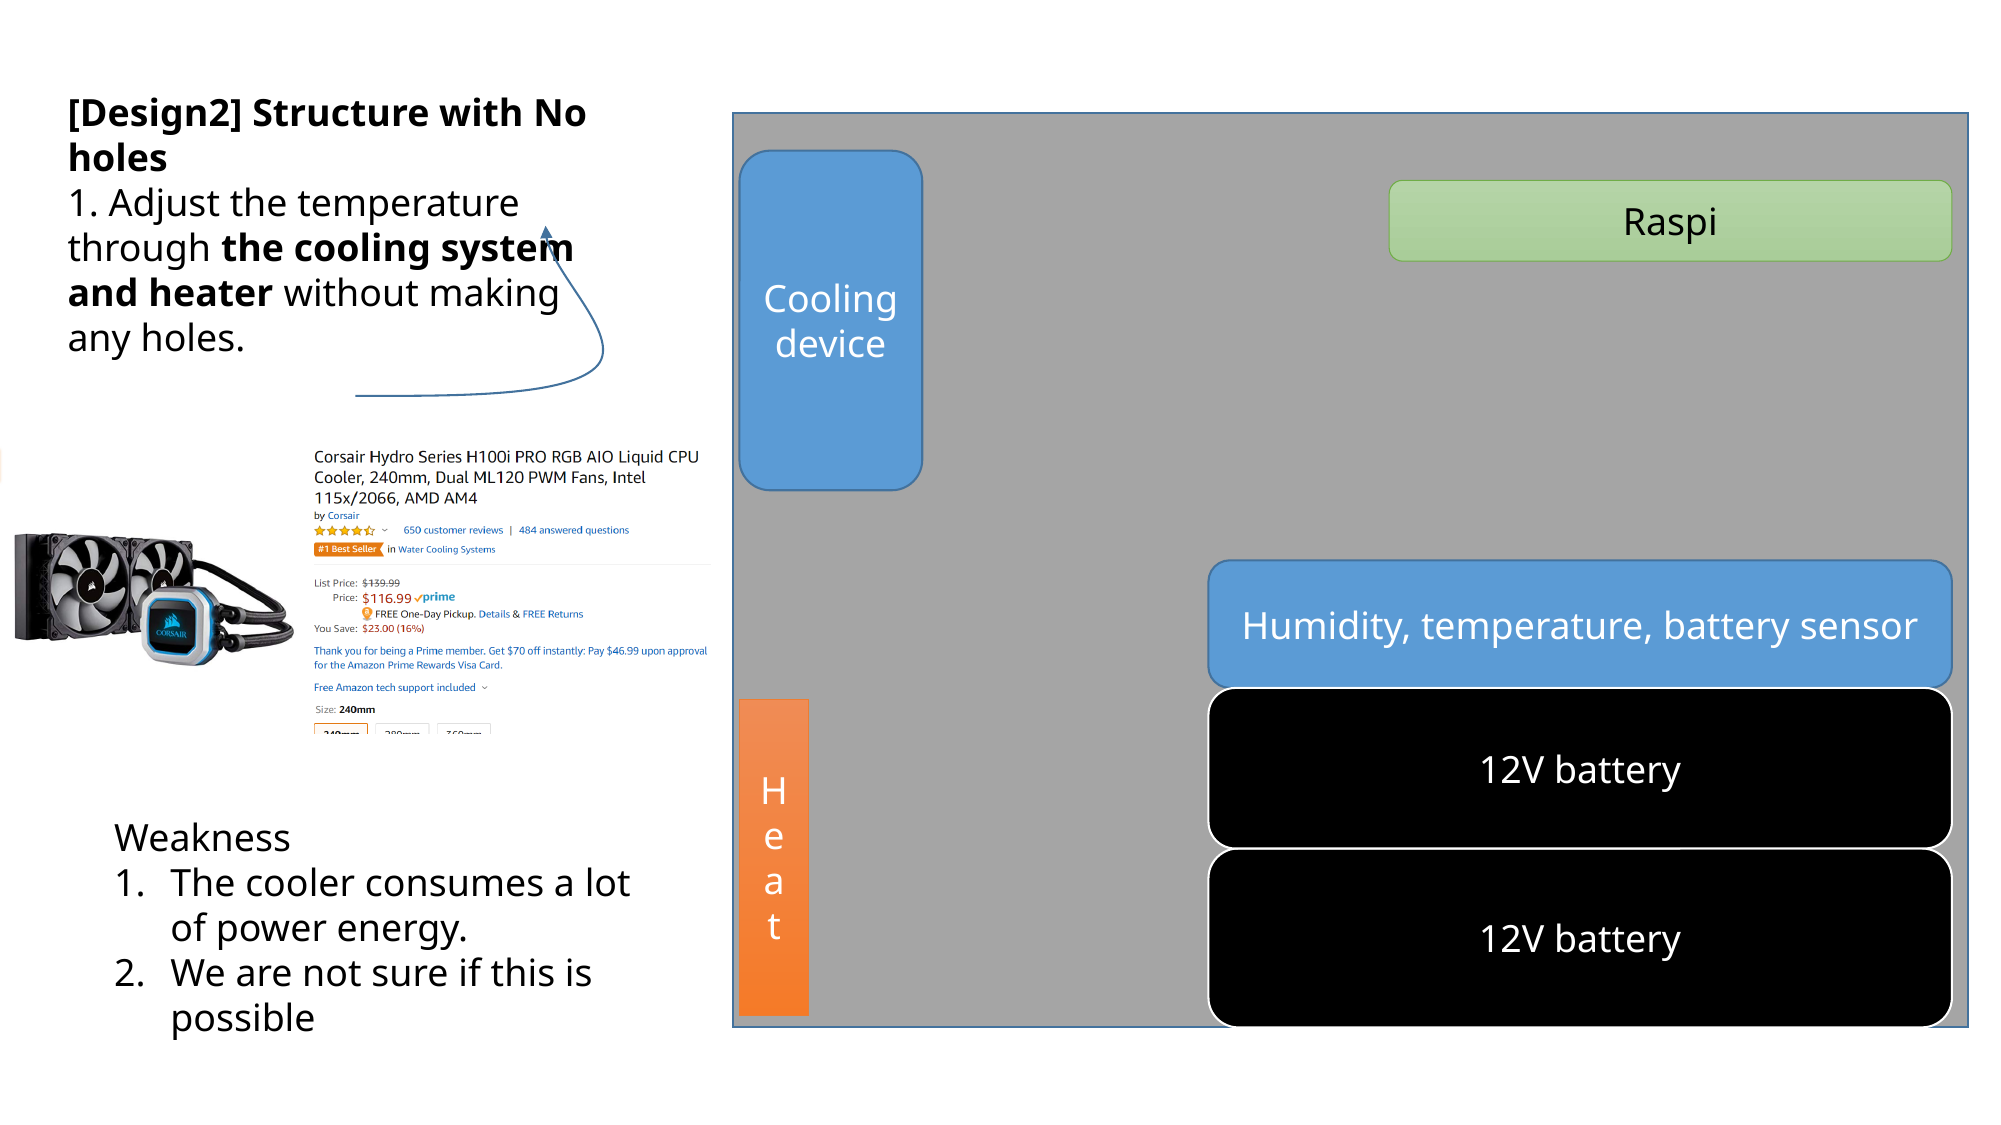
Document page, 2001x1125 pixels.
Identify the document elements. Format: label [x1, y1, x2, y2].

text_box [732, 112, 1968, 1028]
text_box [0, 81, 711, 1049]
